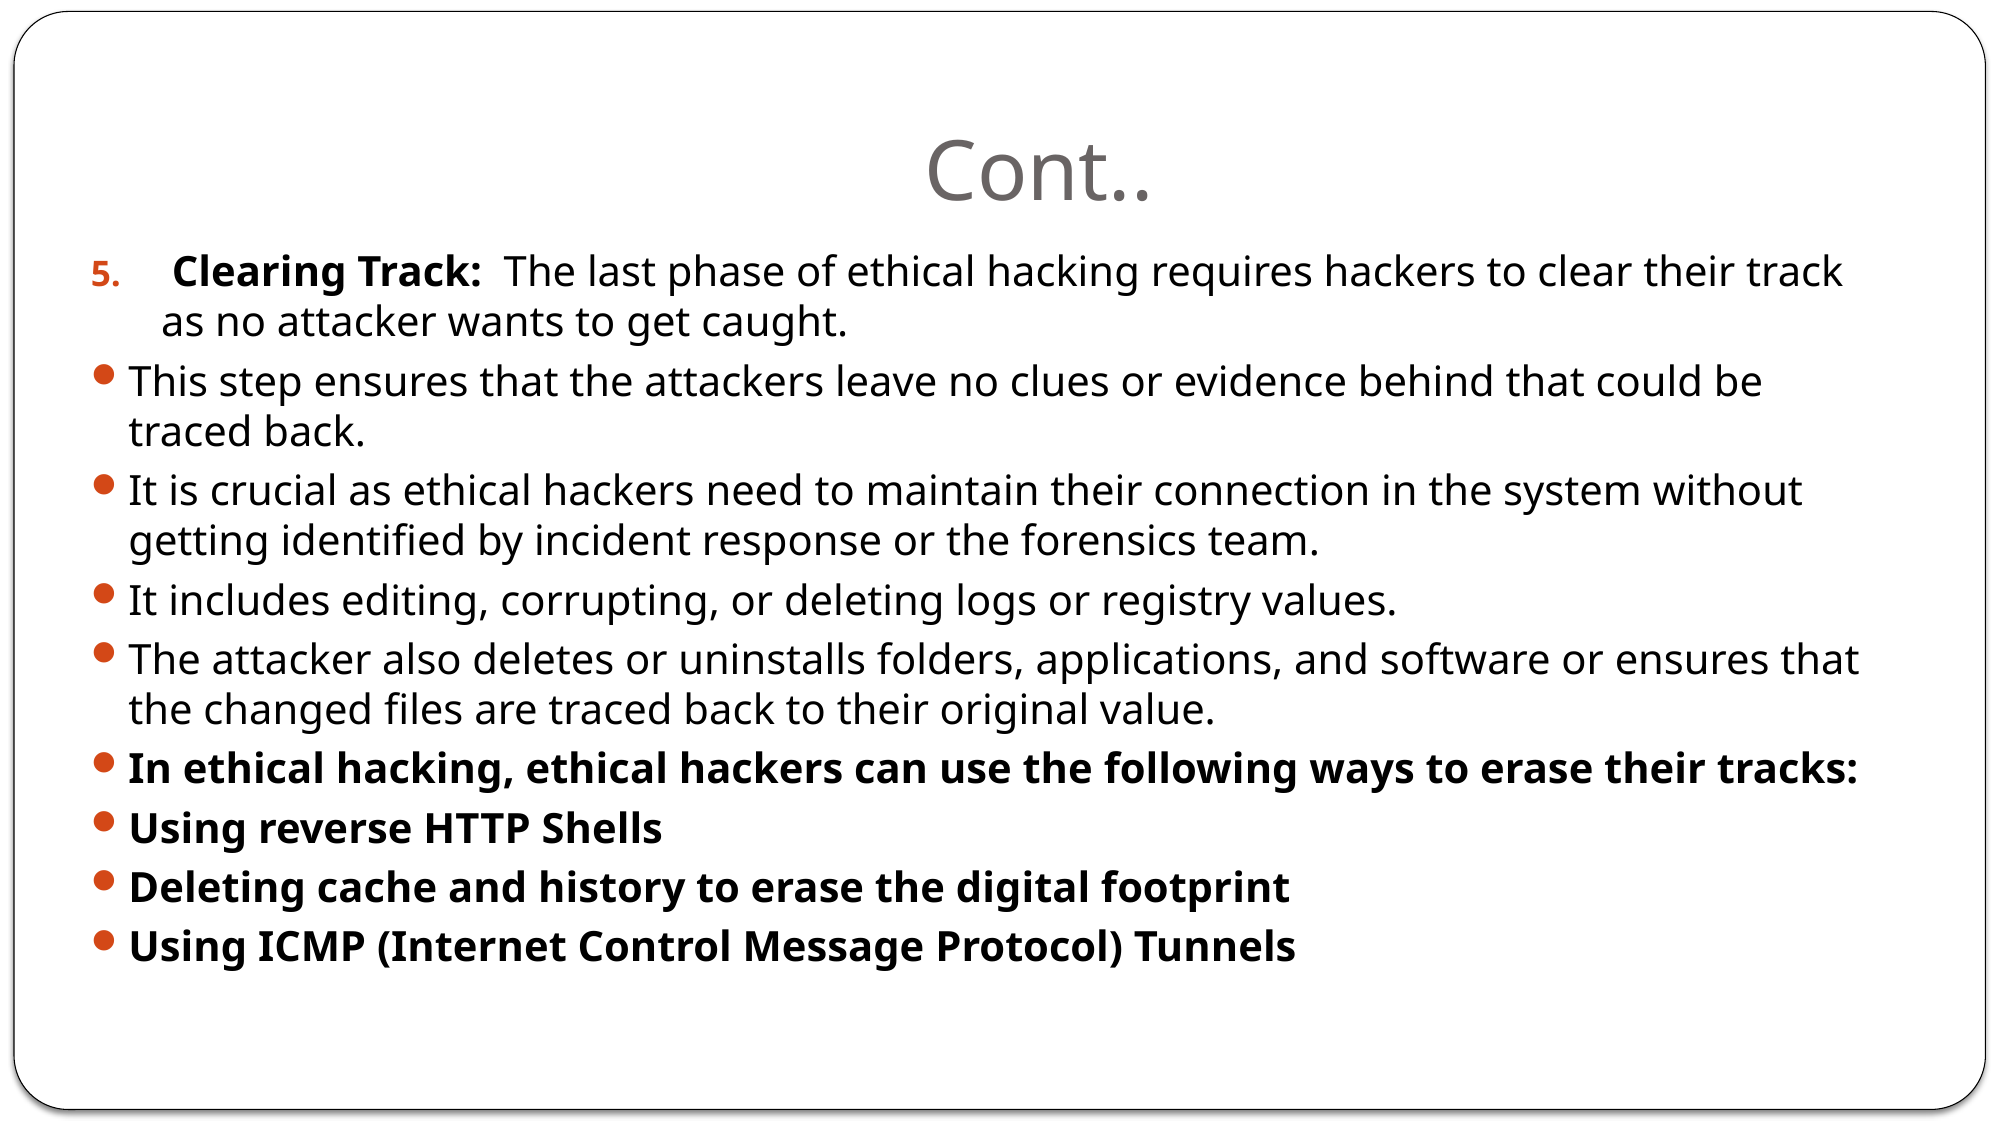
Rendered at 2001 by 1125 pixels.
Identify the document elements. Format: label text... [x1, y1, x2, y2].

list Clearing Track: The last phase of ethical hacking requires hackers to clear their track as no attacker wants to get caught. This step ensures that the attackers leave no clues or evidence behind that could be traced back. It is crucial as ethical hackers need to maintain their connection in the system without getting identified by incident response or the forensics team. It includes editing, corrupting, or deleting logs or registry values. The attacker also deletes or uninstalls folders, applications, and software or ensures that the changed files are traced back to their original value. In ethical hacking, ethical hackers can use the following ways to erase their tracks: Using reverse HTTP Shells Deleting cache and history to erase the digital footprint Using ICMP (Internet Control Message Protocol) Tunnels [76, 237, 1900, 988]
title Cont.. [200, 45, 1900, 233]
